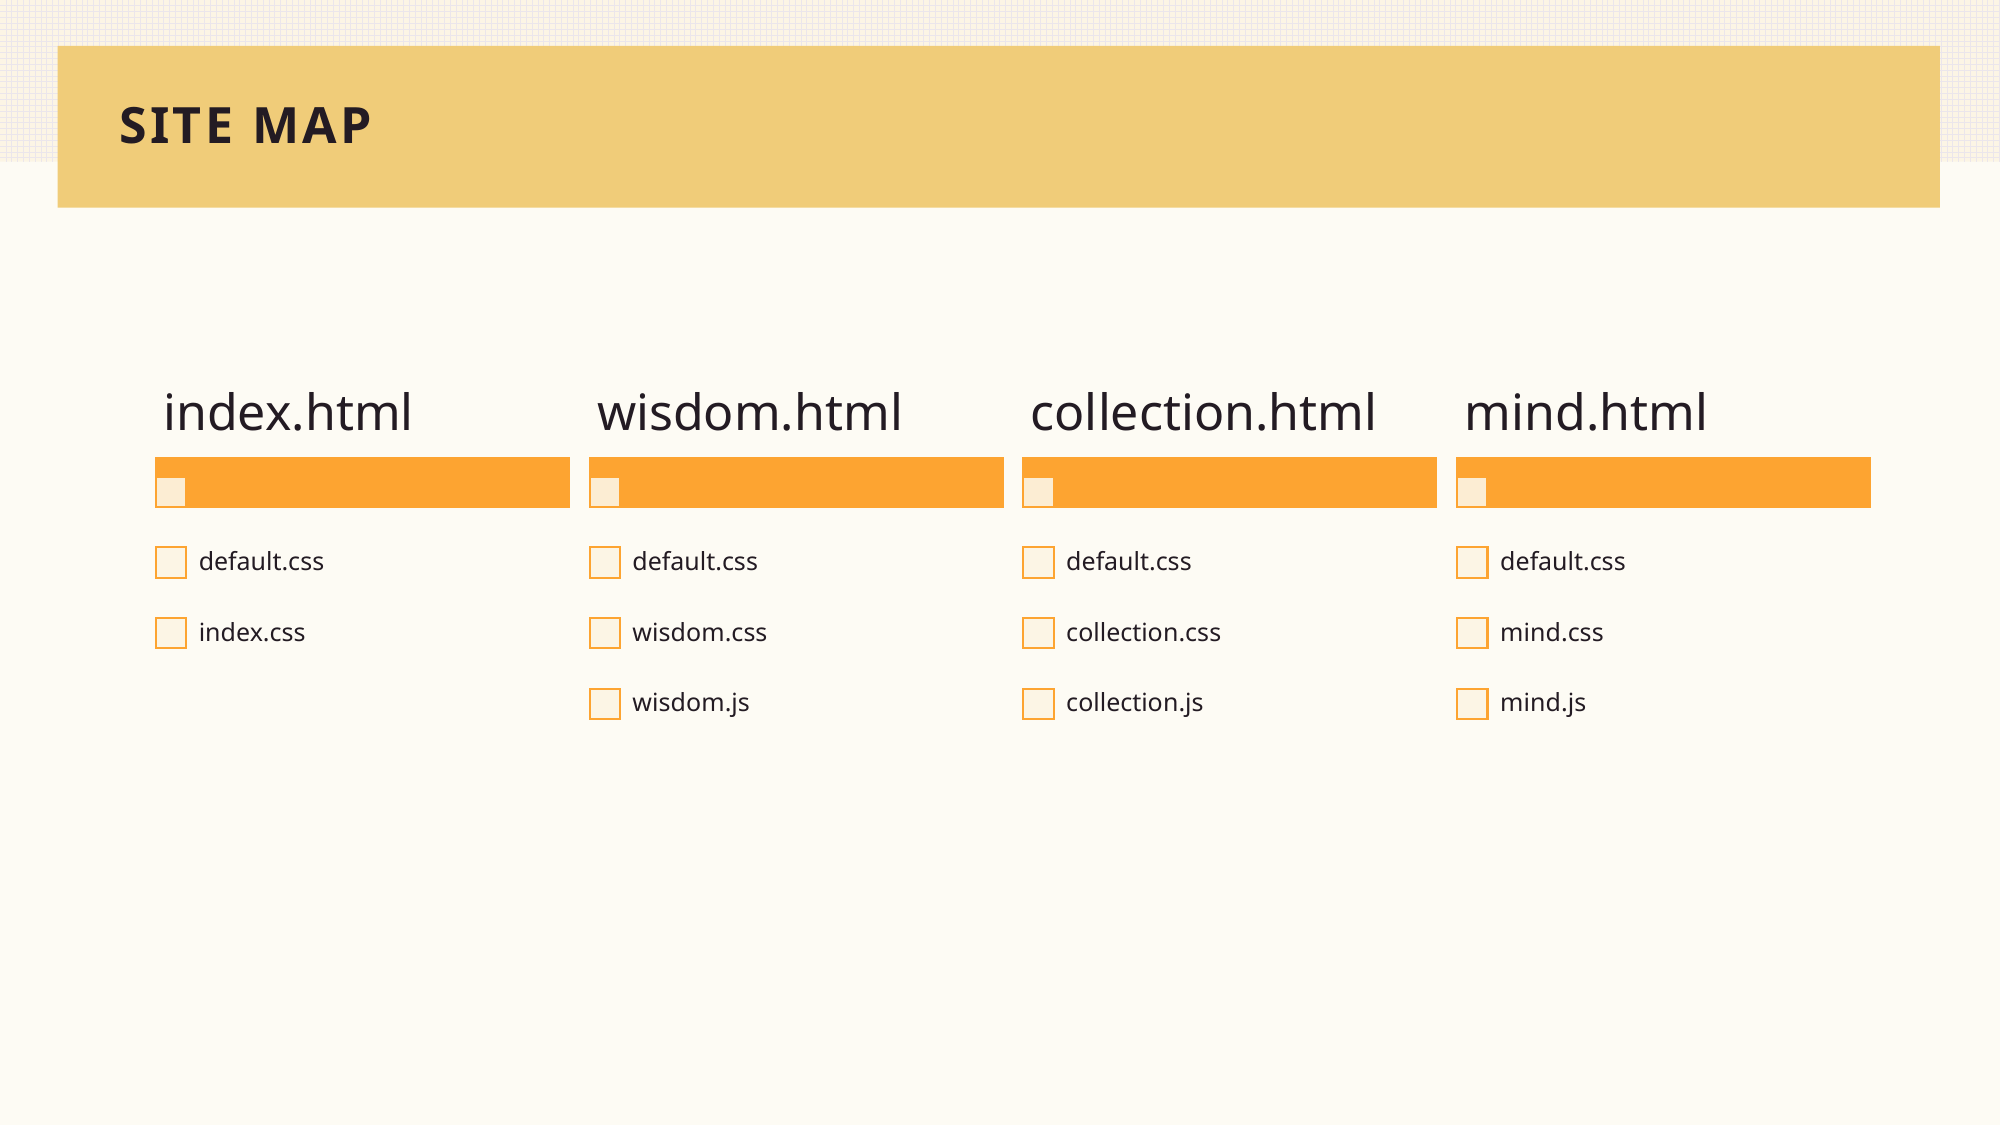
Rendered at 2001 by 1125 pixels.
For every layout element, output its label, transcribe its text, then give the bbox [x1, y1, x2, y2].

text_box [155, 370, 1871, 1125]
title SITE MAP [104, 79, 1894, 176]
